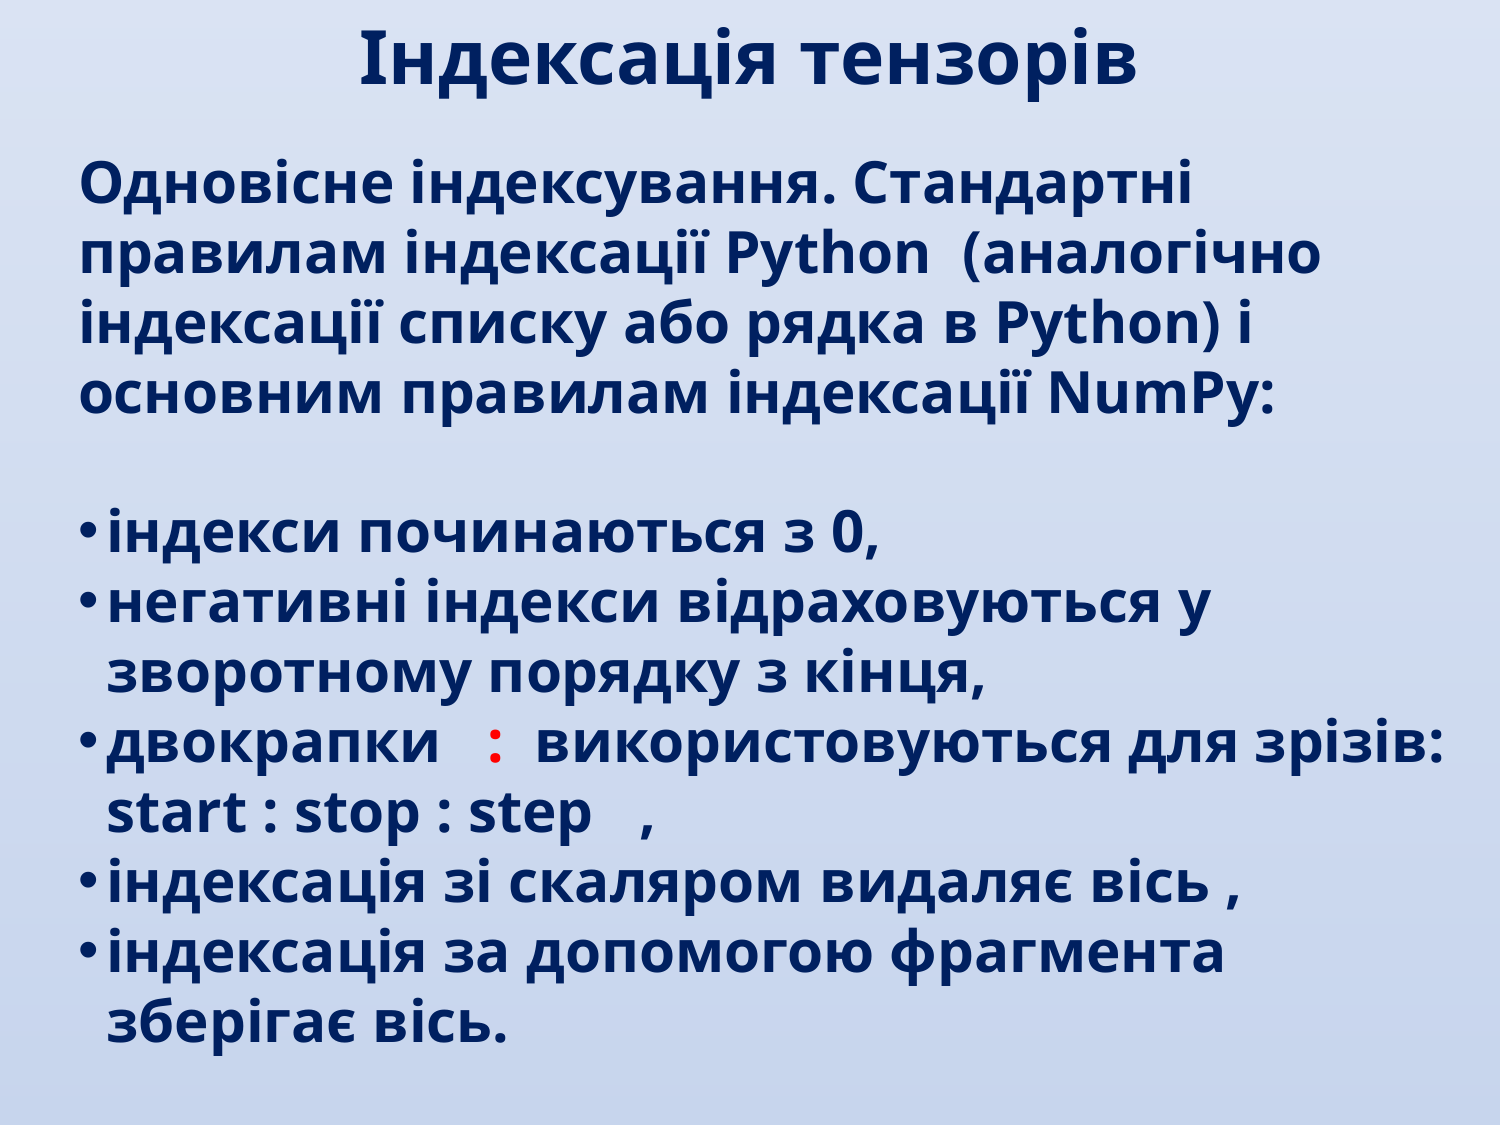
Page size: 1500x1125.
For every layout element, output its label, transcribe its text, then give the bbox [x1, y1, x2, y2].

text_box Одновісне індексування. Стандартні правилам індексації Python (аналогічно індексації списку або рядка в Python) і основним правилам індексації NumPy: індекси починаються з 0, негативні індекси відраховуються у зворотному порядку з кінця, двокрапки : використовуються для зрізів: start : stop : step , індексація зі скаляром видаляє вісь , індексація за допомогою фрагмента зберігає вісь. [63, 137, 1483, 1062]
text_box Індексація тензорів [17, 2, 1483, 108]
